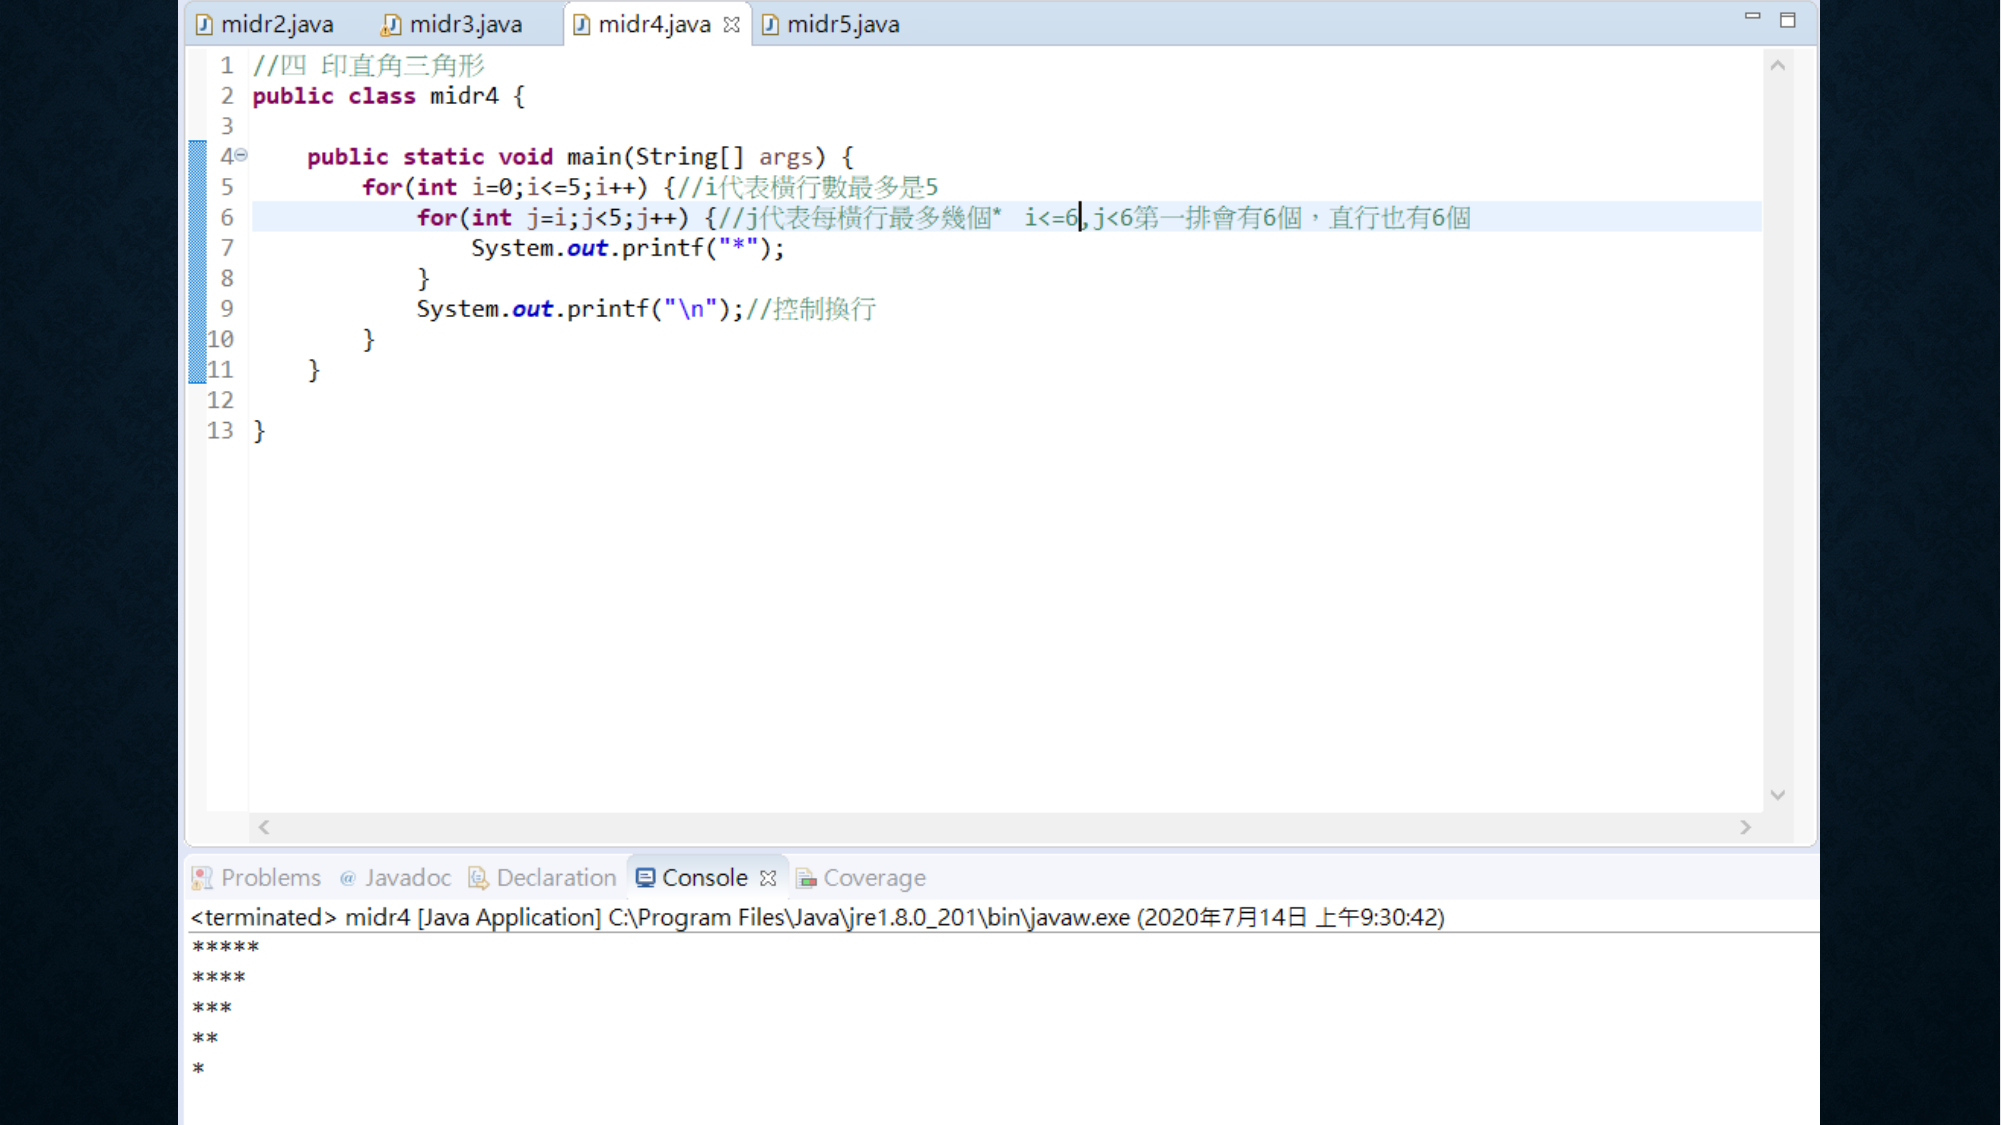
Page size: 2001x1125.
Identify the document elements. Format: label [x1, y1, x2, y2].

list [178, 0, 1820, 1125]
